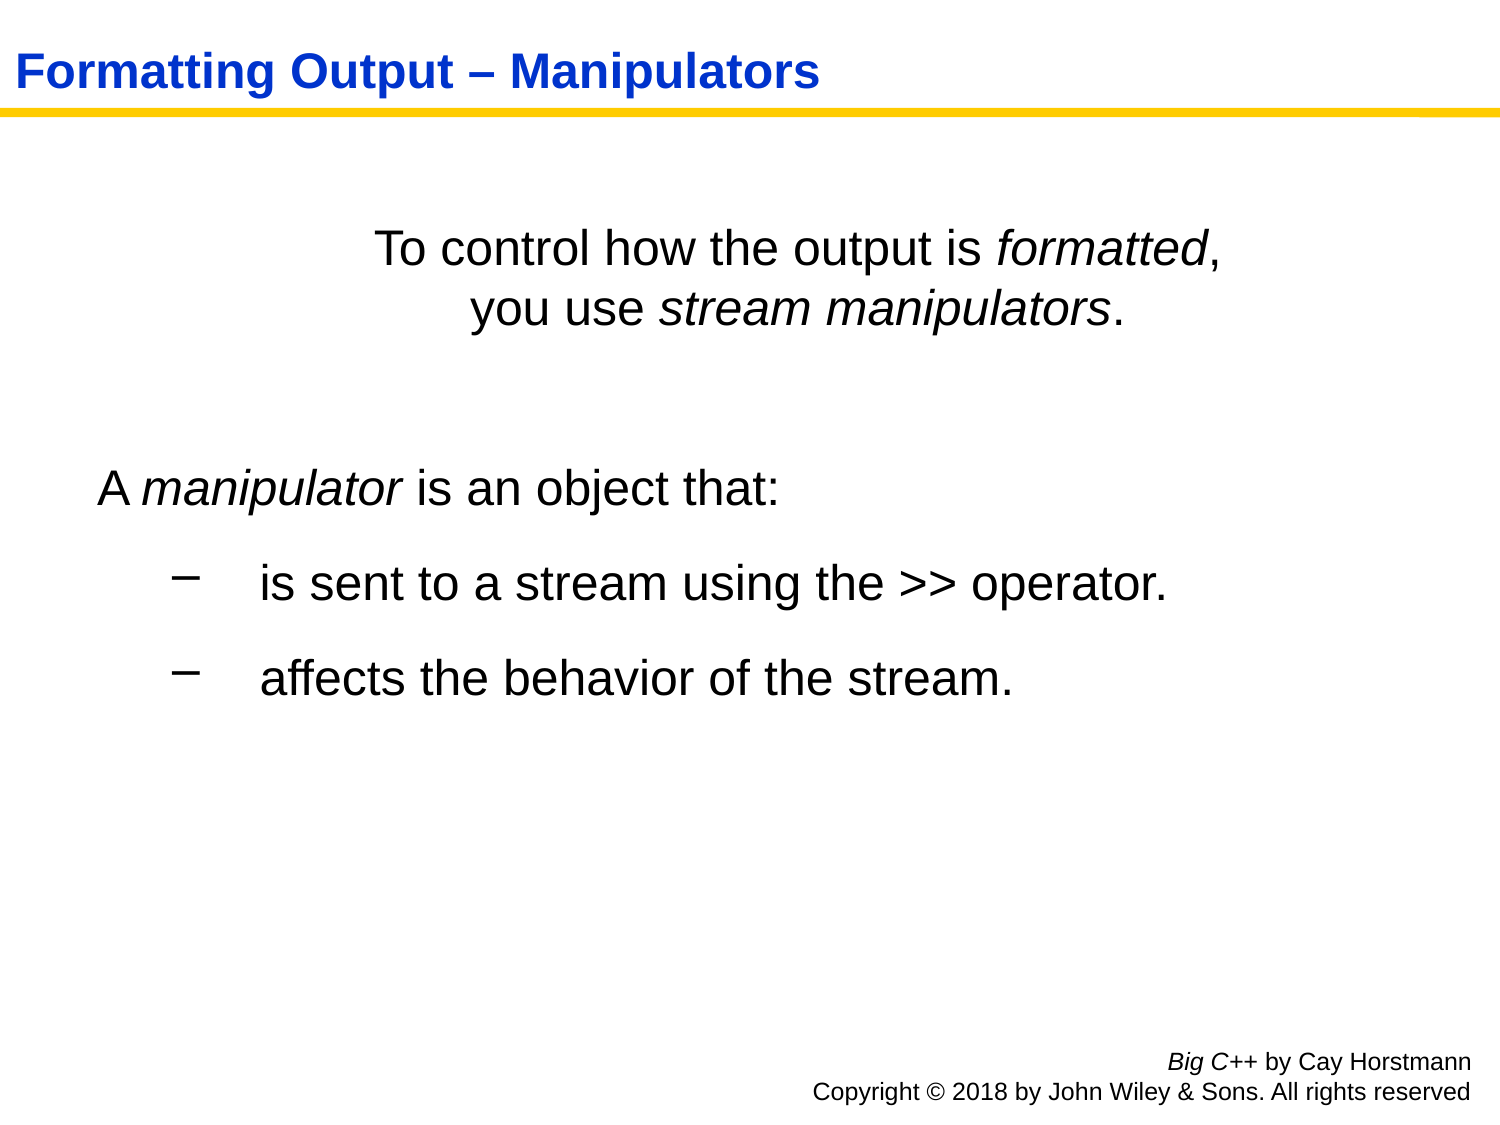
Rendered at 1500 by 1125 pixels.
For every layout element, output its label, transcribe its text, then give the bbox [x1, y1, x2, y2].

footer Big C++ by Cay Horstmann Copyright © 2018 by John Wiley & Sons. All rights reserved [624, 1037, 1488, 1101]
list To control how the output is formatted, you use stream manipulators. A manipulator is an object that: is sent to a stream using the >> operator. affects the behavior of the stream. [82, 147, 1414, 1020]
title Formatting Output – Manipulators [0, 24, 1445, 113]
